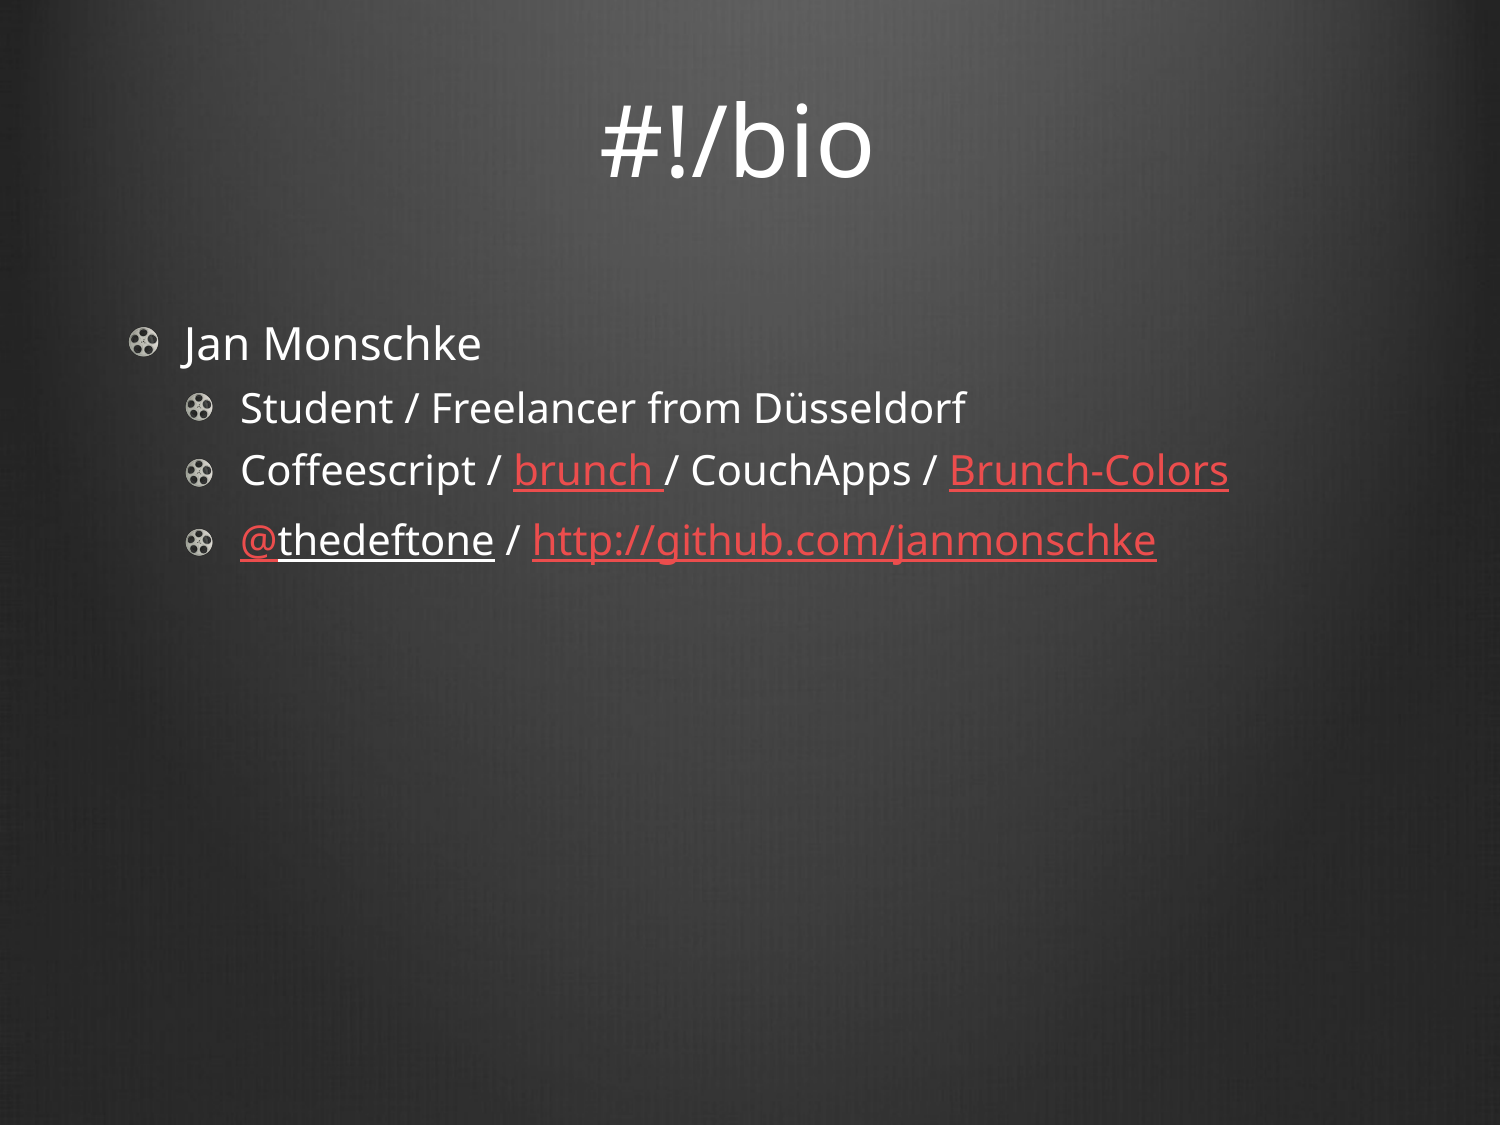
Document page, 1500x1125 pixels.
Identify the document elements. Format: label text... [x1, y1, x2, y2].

list Jan Monschke Student / Freelancer from Düsseldorf Coffeescript / brunch / CouchApps / Brunch-Colors @thedeftone / http://github.com/janmonschke [112, 306, 1388, 1005]
picture [127, 325, 160, 358]
picture [184, 391, 214, 422]
picture [184, 527, 214, 557]
title #!/bio [112, 19, 1388, 255]
picture [184, 457, 214, 488]
